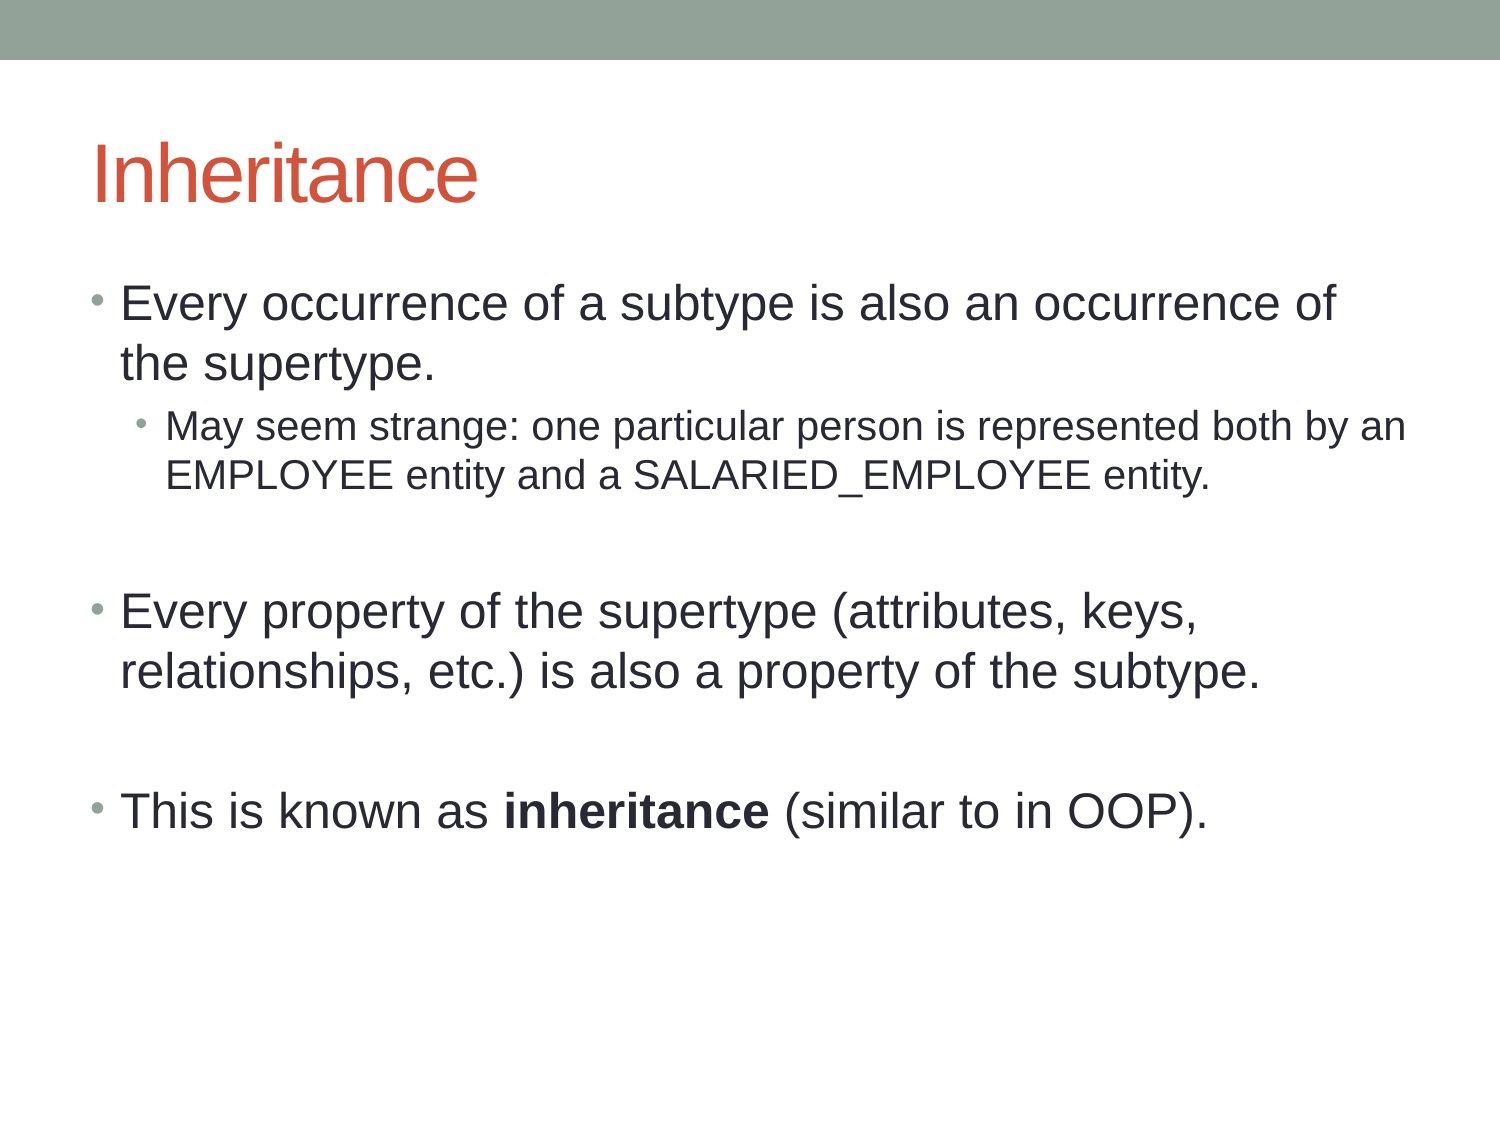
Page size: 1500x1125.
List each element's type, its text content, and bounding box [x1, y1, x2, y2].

list Every occurrence of a subtype is also an occurrence of the supertype. May seem strange: one particular person is represented both by an EMPLOYEE entity and a SALARIED_EMPLOYEE entity. Every property of the supertype (attributes, keys, relationships, etc.) is also a property of the subtype. This is known as inheritance (similar to in OOP). [75, 262, 1425, 1063]
title Inheritance [75, 87, 1425, 250]
